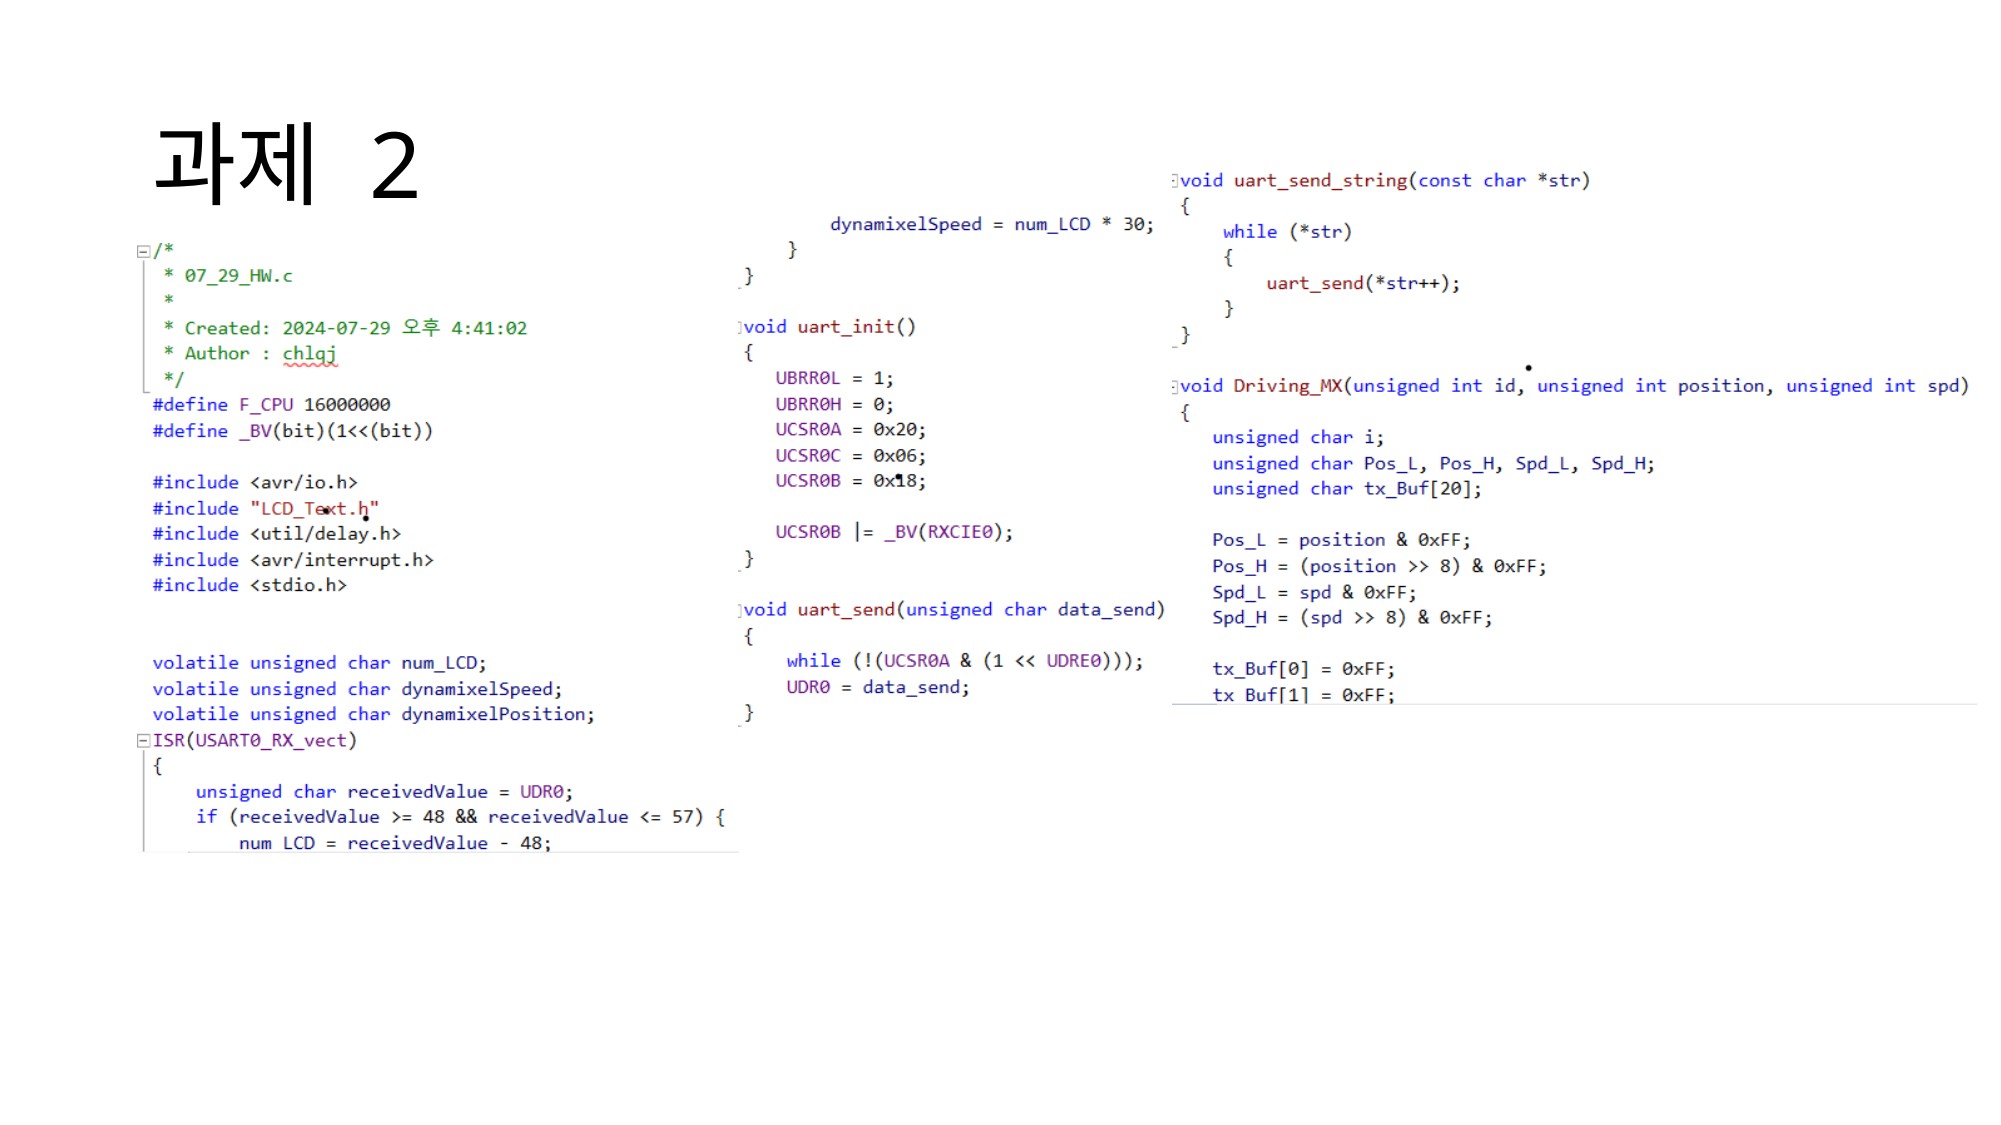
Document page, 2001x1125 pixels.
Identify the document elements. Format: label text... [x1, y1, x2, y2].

picture [137, 159, 1977, 853]
title 과제 2 [137, 59, 1863, 243]
